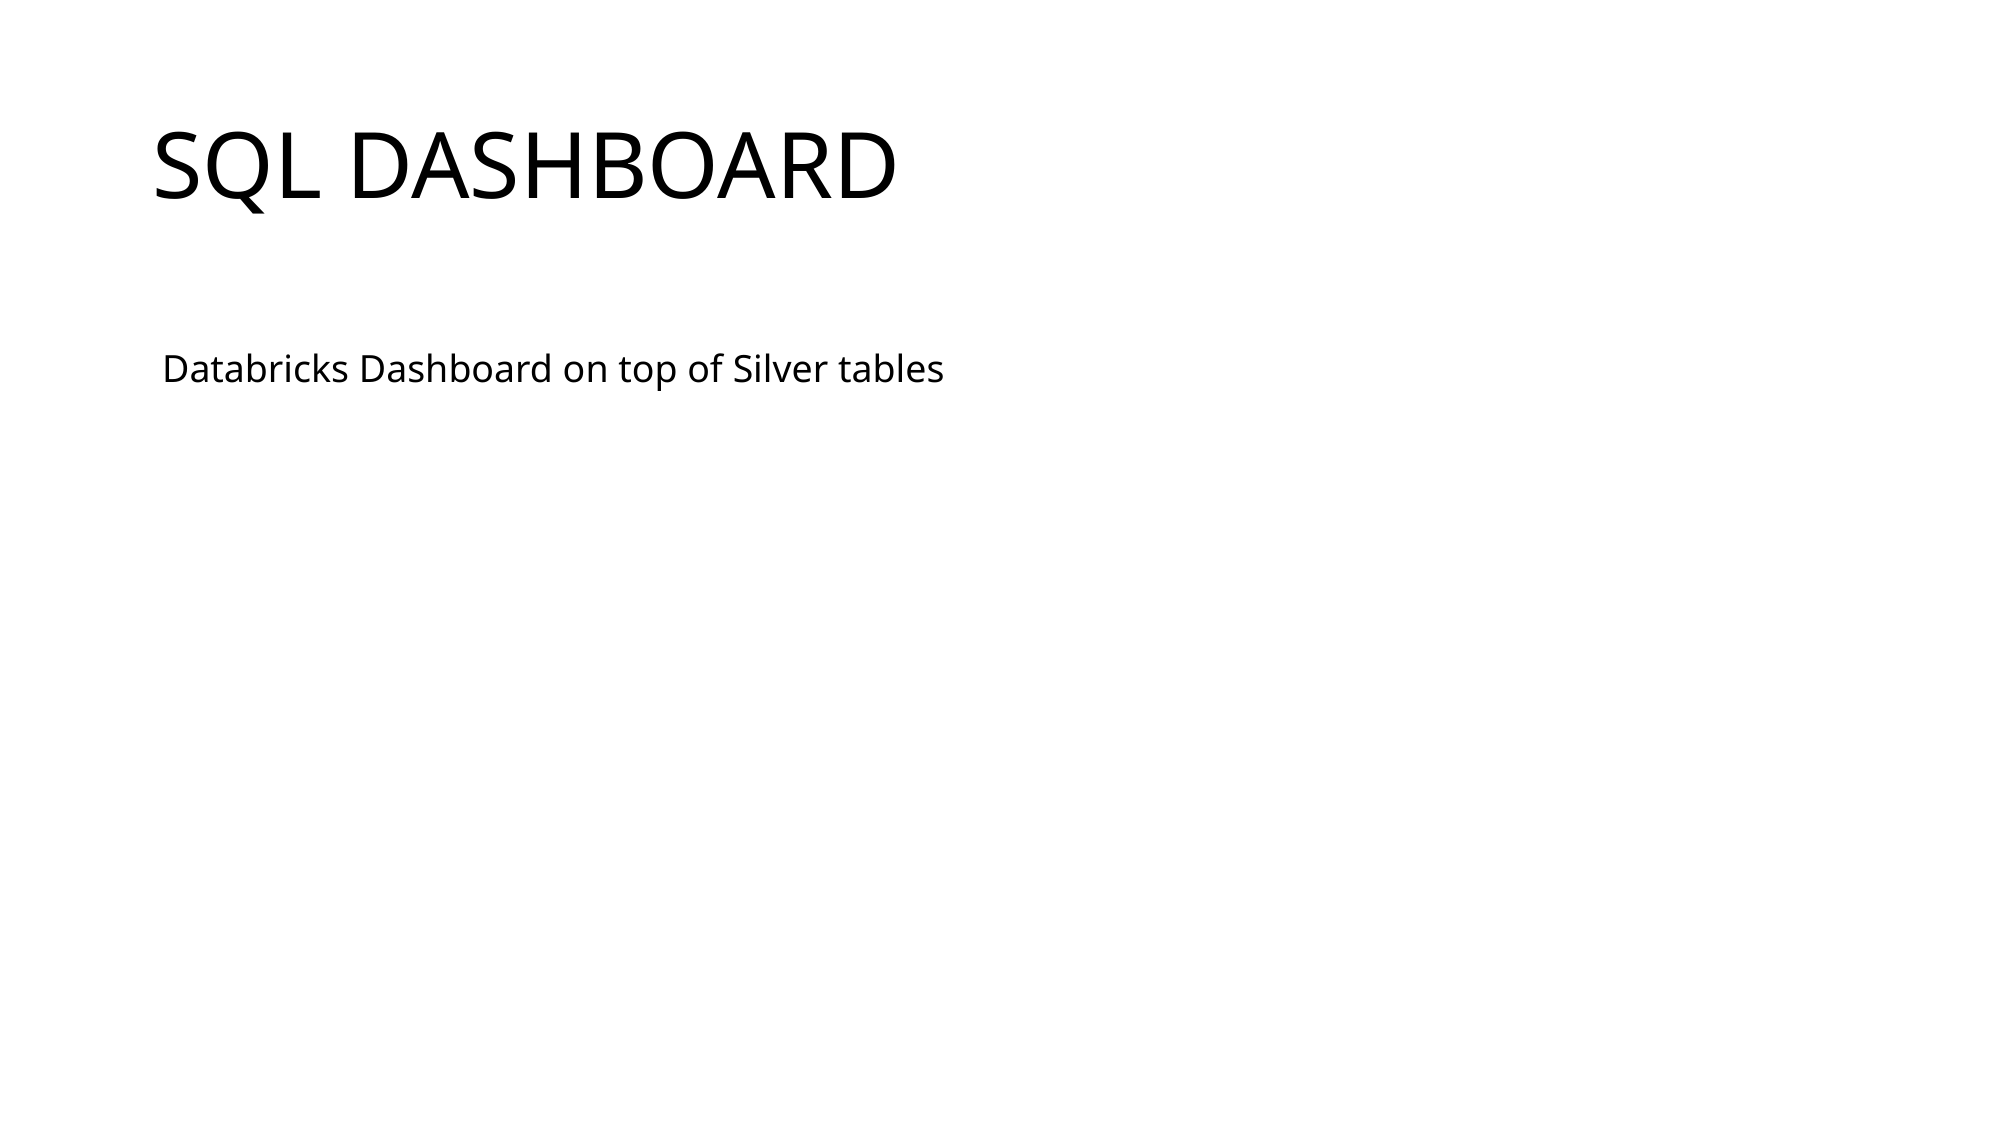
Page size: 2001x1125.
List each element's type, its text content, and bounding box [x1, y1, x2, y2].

title SQL dashboard [137, 59, 1863, 278]
text_box Databricks Dashboard on top of Silver tables [147, 337, 1362, 398]
